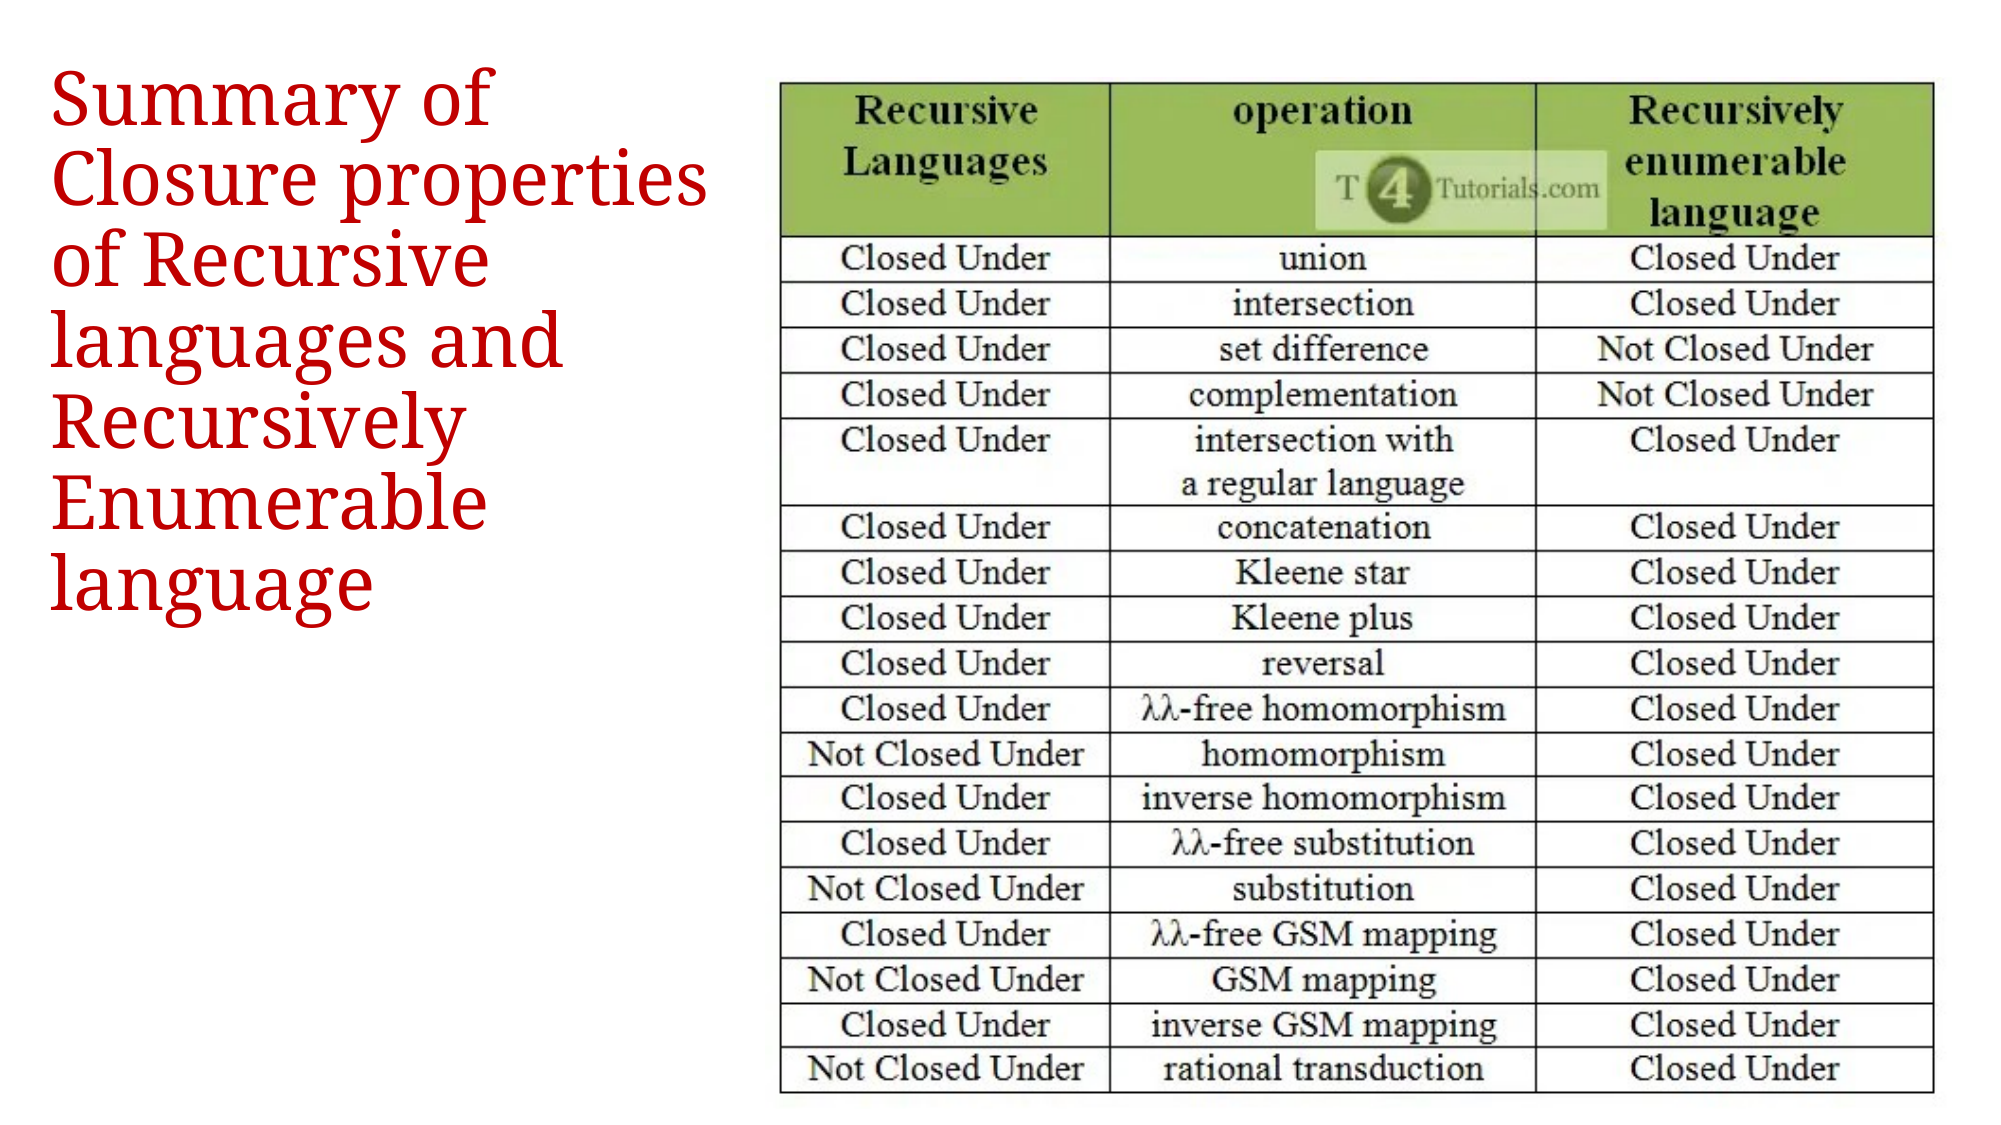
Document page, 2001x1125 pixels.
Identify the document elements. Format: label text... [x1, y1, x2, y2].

title Summary of Closure properties of Recursive languages and Recursively Enumerable language [35, 234, 765, 453]
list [765, 77, 1952, 1109]
